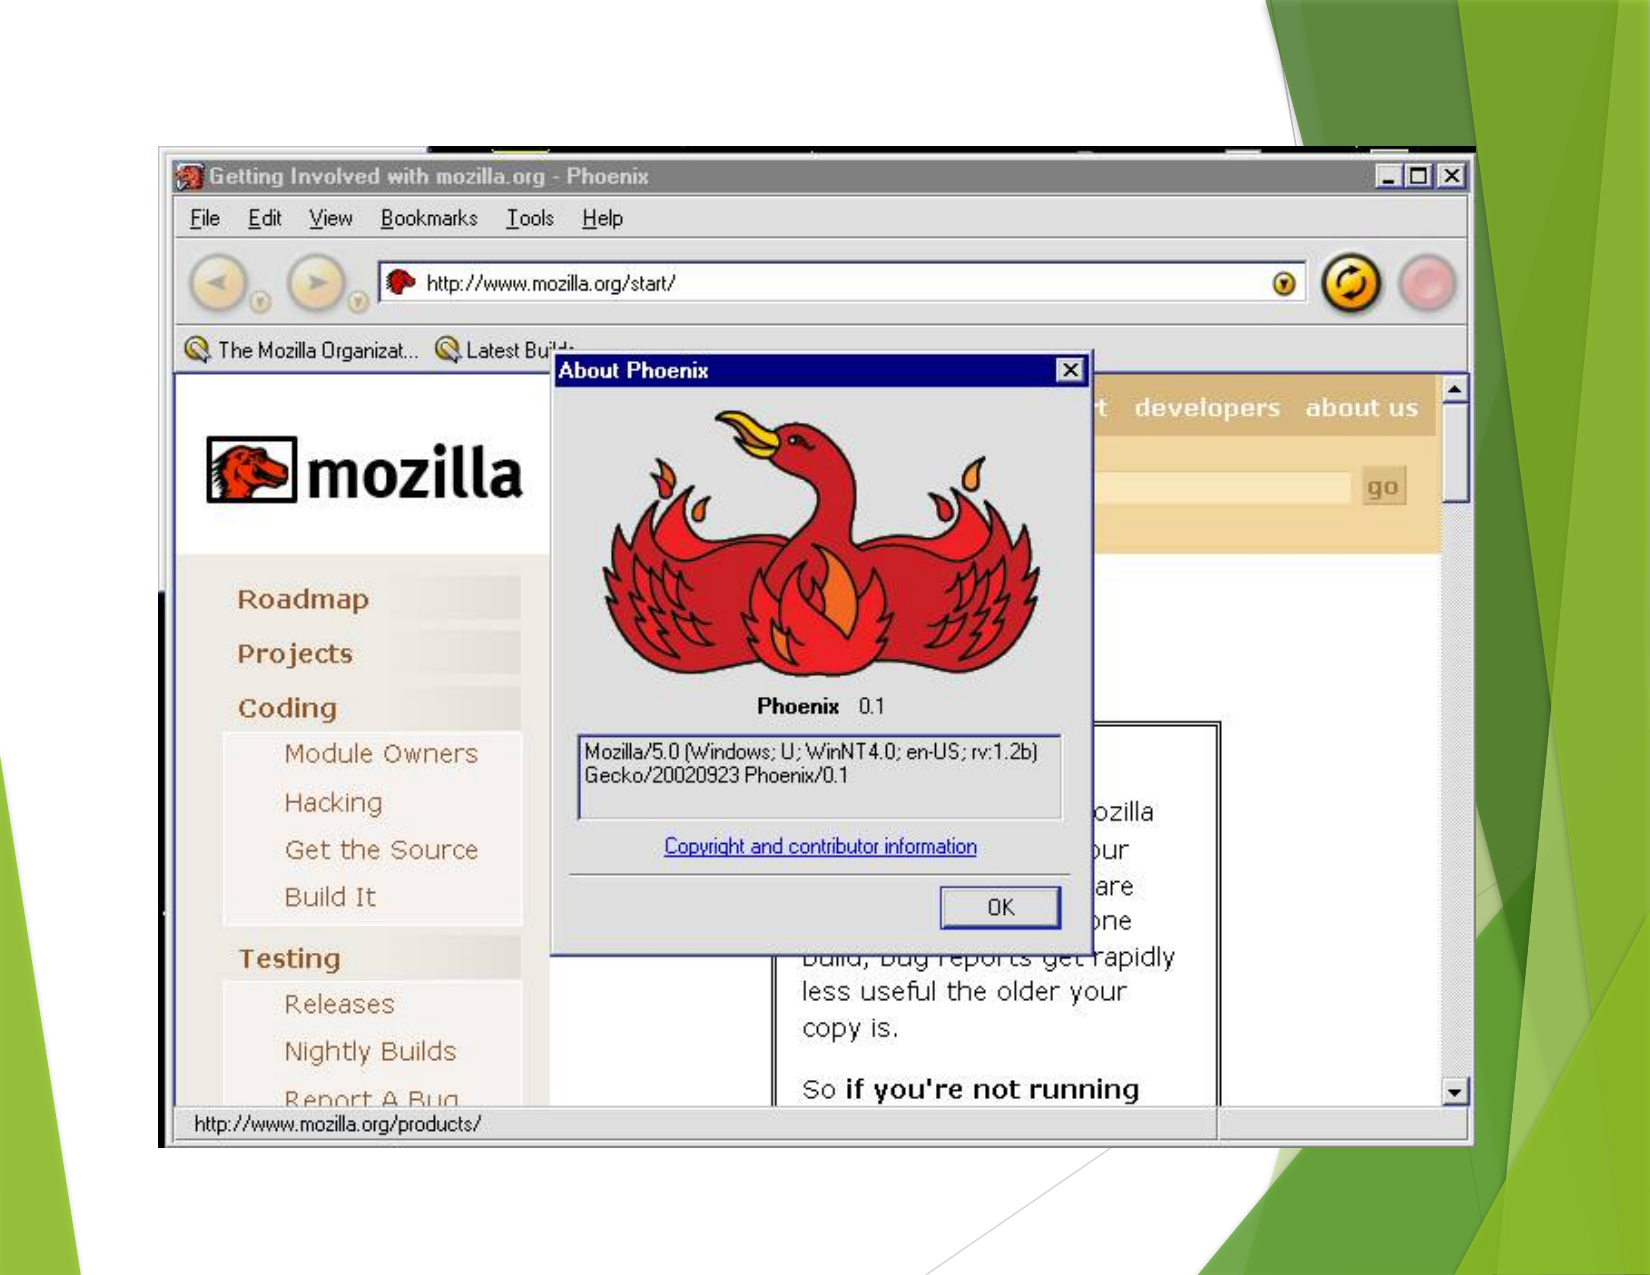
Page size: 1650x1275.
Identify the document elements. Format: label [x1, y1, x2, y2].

list [158, 146, 1476, 1149]
